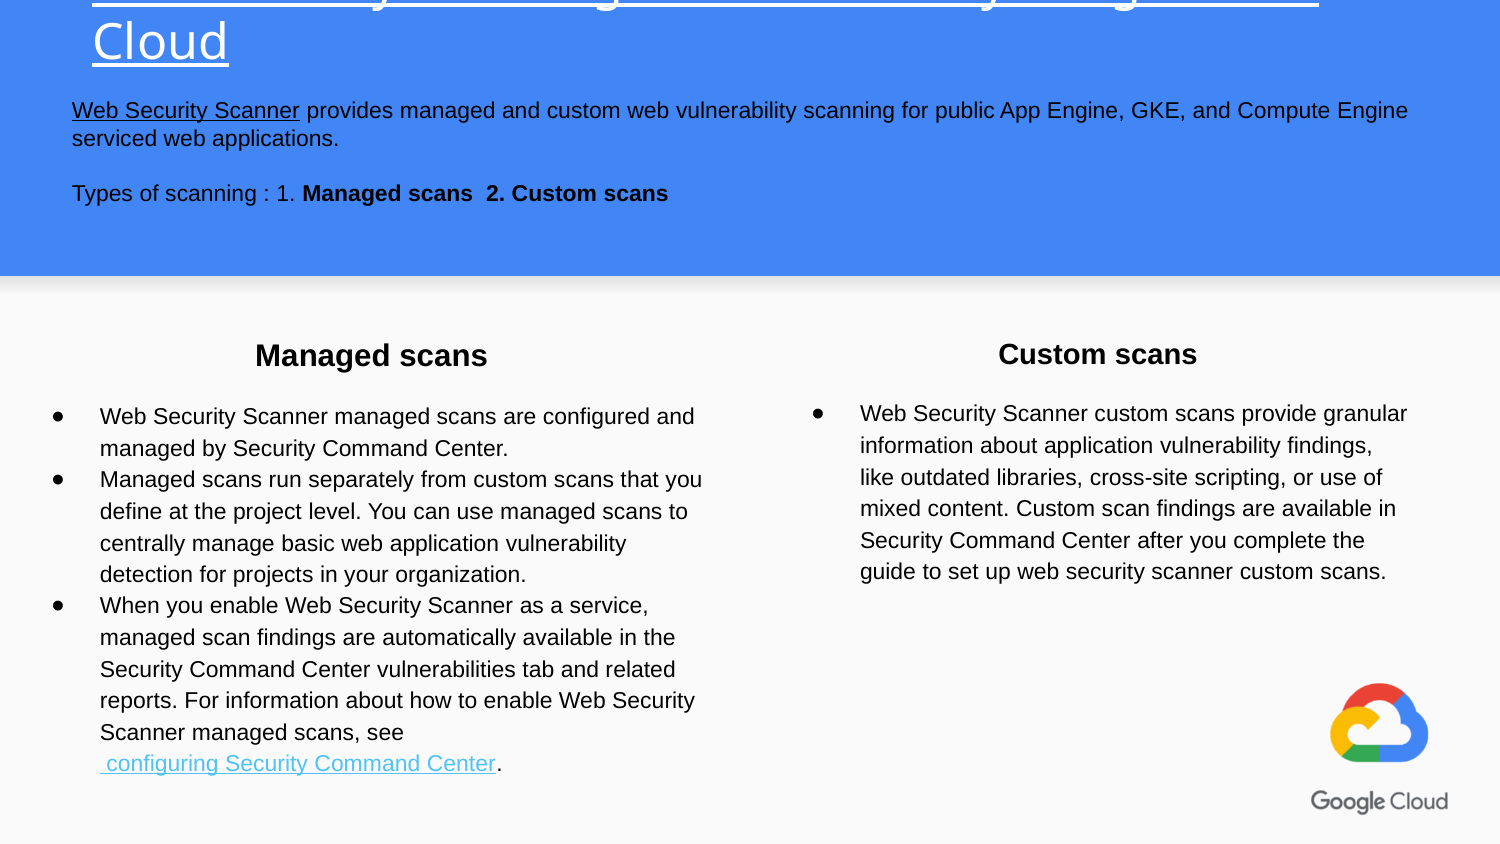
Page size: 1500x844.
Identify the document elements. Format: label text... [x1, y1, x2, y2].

picture [1258, 654, 1500, 826]
list Custom scans Web Security Scanner custom scans provide granular information about application vulnerability findings, like outdated libraries, cross-site scripting, or use of mixed content. Custom scan findings are available in Security Command Center after you complete the guide to set up web security scanner custom scans. [770, 314, 1427, 679]
title Web Security scanning for vulnerability mitigation in Cloud [77, 10, 1427, 80]
list Managed scans Web Security Scanner managed scans are configured and managed by Security Command Center. Managed scans run separately from custom scans that you define at the project level. You can use managed scans to centrally manage basic web application vulnerability detection for projects in your organization. When you enable Web Security Scanner as a service, managed scan findings are automatically available in the Security Command Center vulnerabilities tab and related reports. For information about how to enable Web Security Scanner managed scans, see configuring Security Command Center. [10, 314, 734, 839]
text_box Web Security Scanner provides managed and custom web vulnerability scanning for public App Engine, GKE, and Compute Engine serviced web applications. Types of scanning : 1. Managed scans 2. Custom scans [56, 80, 1456, 264]
